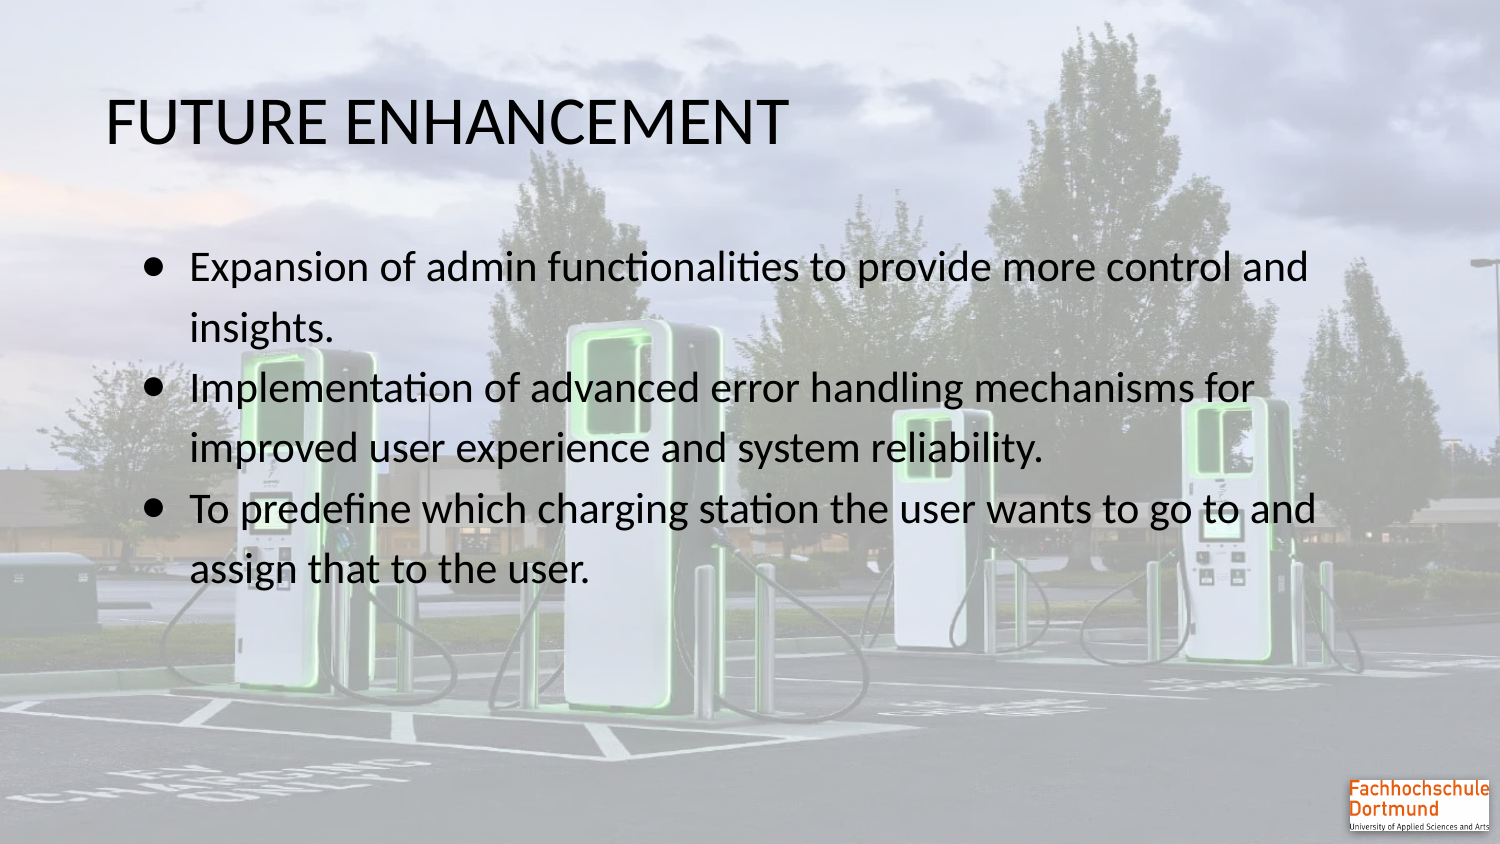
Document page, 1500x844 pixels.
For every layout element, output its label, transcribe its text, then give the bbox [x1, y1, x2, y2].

list Expansion of admin functionalities to provide more control and insights. Implementation of advanced error handling mechanisms for improved user experience and system reliability. To predefine which charging station the user wants to go to and assign that to the user. [103, 224, 1397, 760]
picture [1350, 780, 1489, 831]
title FUTURE ENHANCEMENT [94, 41, 1388, 205]
